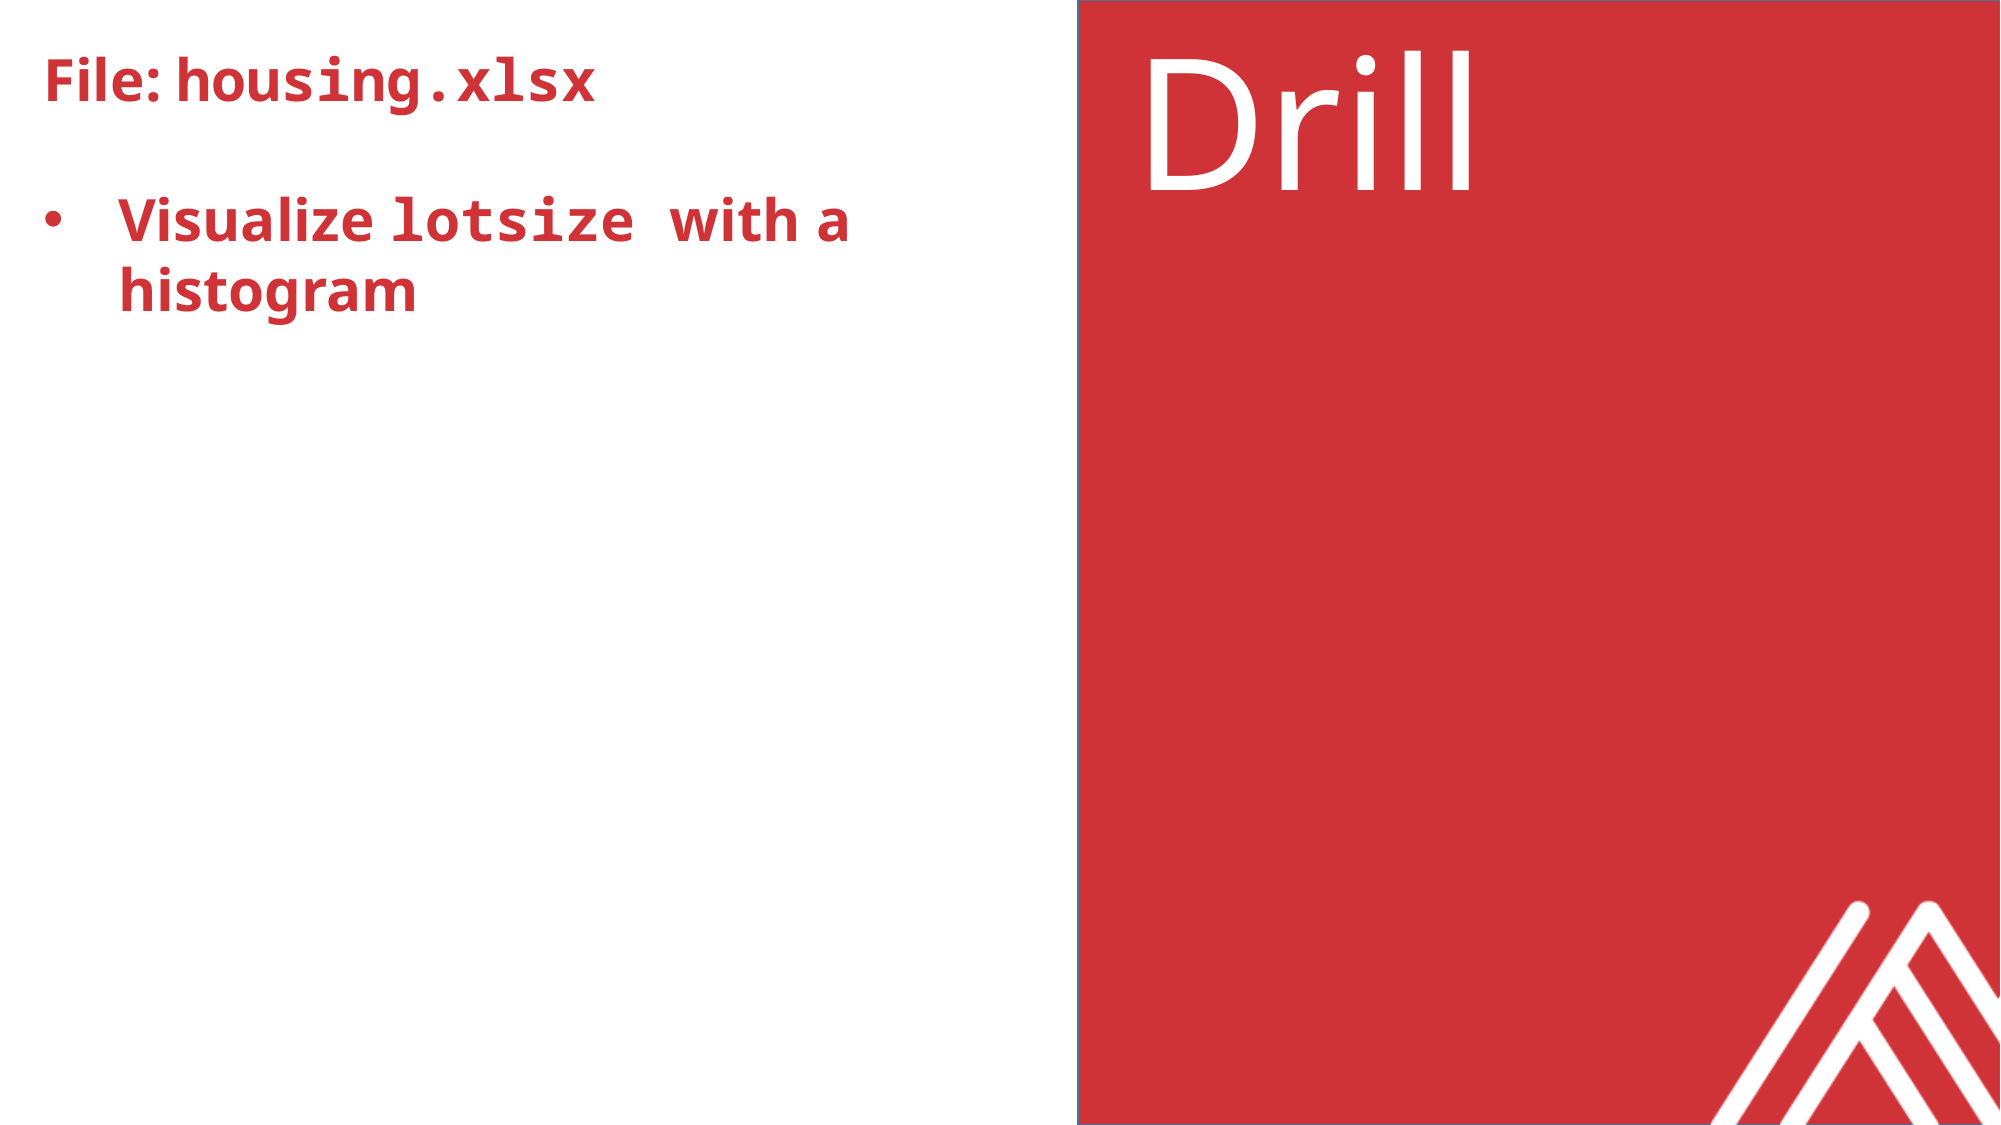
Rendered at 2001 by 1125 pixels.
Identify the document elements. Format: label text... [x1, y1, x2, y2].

picture [1703, 825, 2000, 1125]
text_box [1077, 0, 2000, 1125]
text_box Drill [1118, 0, 1795, 235]
text_box File: housing.xlsx Visualize lotsize with a histogram [28, 36, 1003, 401]
